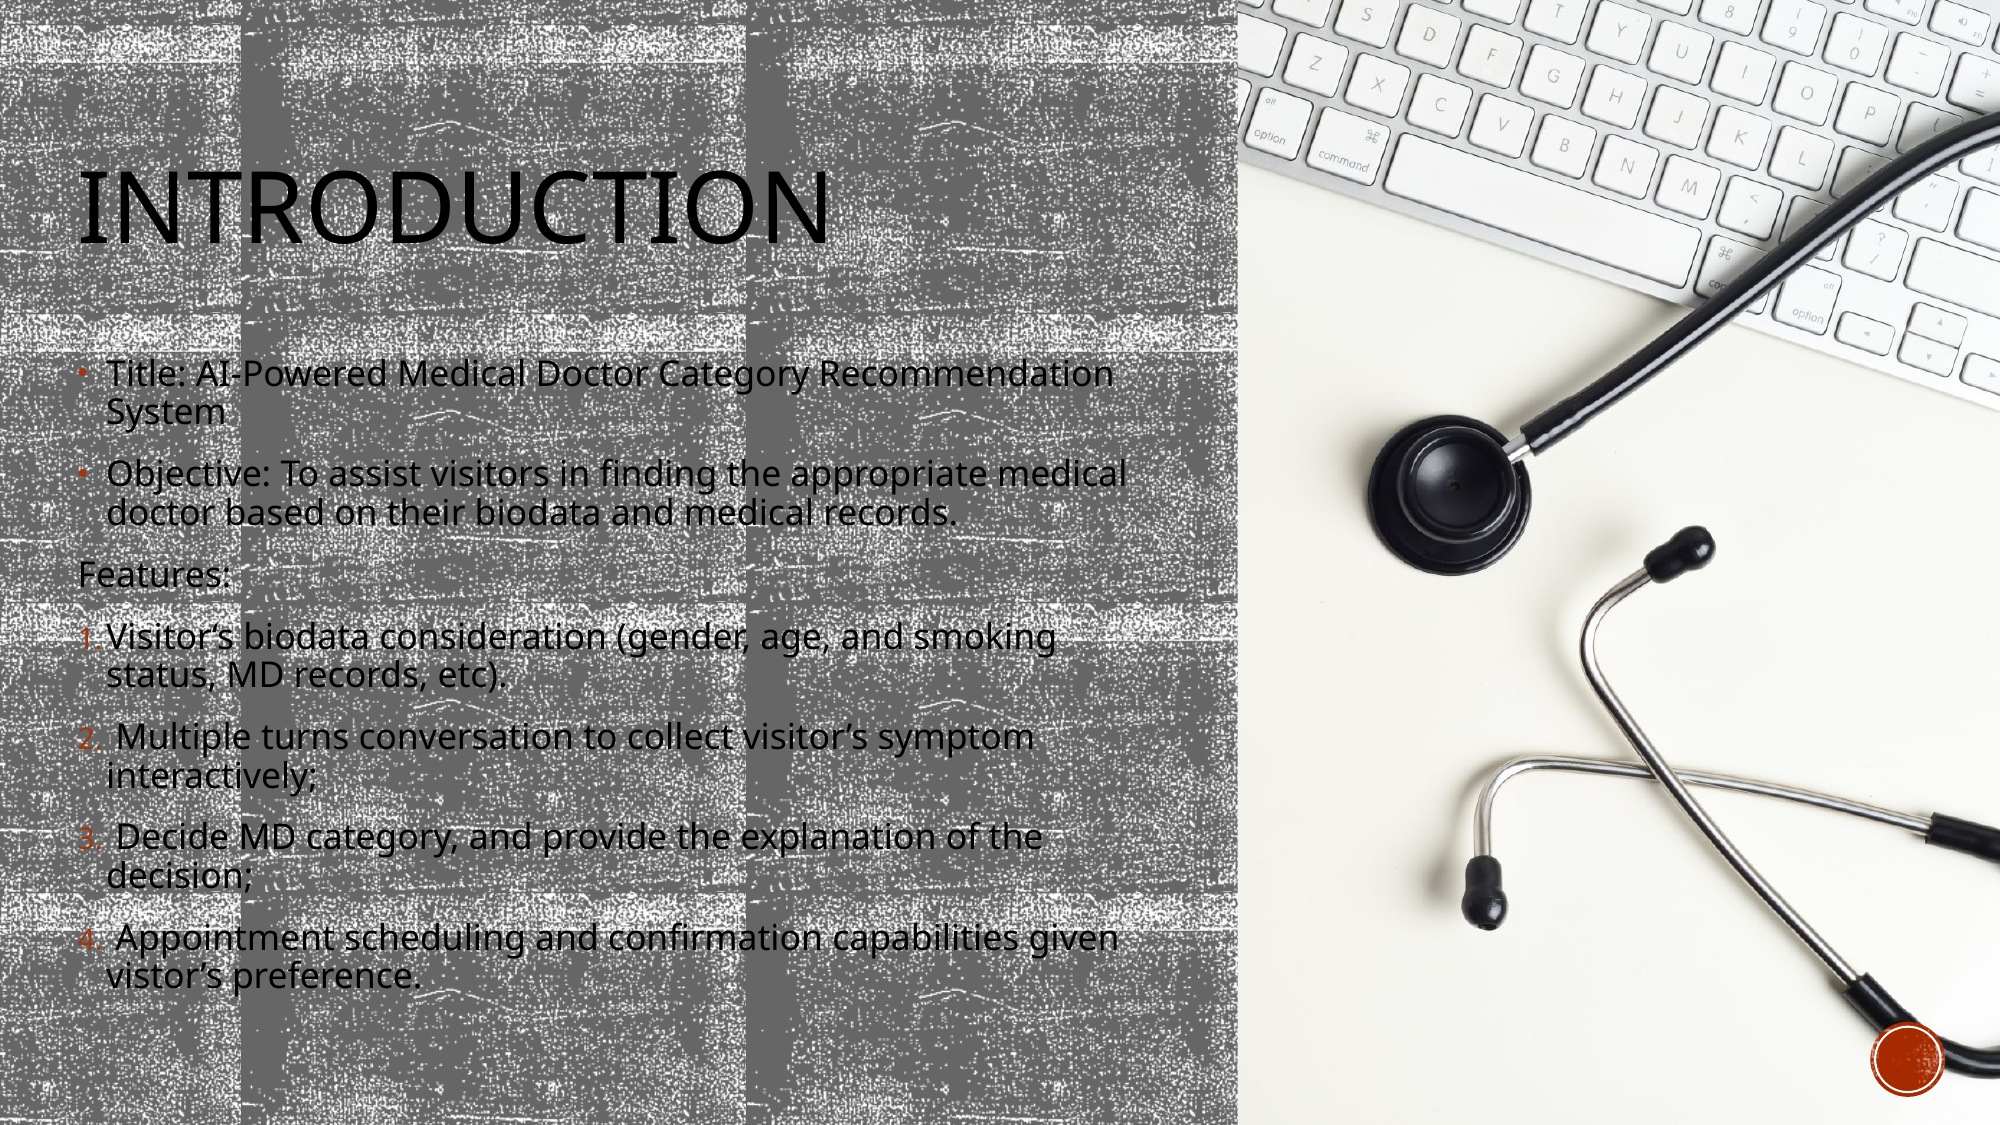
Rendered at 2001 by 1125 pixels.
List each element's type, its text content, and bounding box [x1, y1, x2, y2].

text_box [0, 0, 1237, 1125]
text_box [1873, 1025, 1943, 1095]
list Title: AI-Powered Medical Doctor Category Recommendation System Objective: To assist visitors in finding the appropriate medical doctor based on their biodata and medical records. Features: Visitor‘s biodata consideration (gender, age, and smoking status, MD records, etc). Multiple turns conversation to collect visitor’s symptom interactively; Decide MD category, and provide the explanation of the decision; Appointment scheduling and confirmation capabilities given vistor’s preference. [62, 348, 1169, 1013]
picture [1237, 0, 2000, 1125]
title Introduction [62, 79, 1169, 344]
